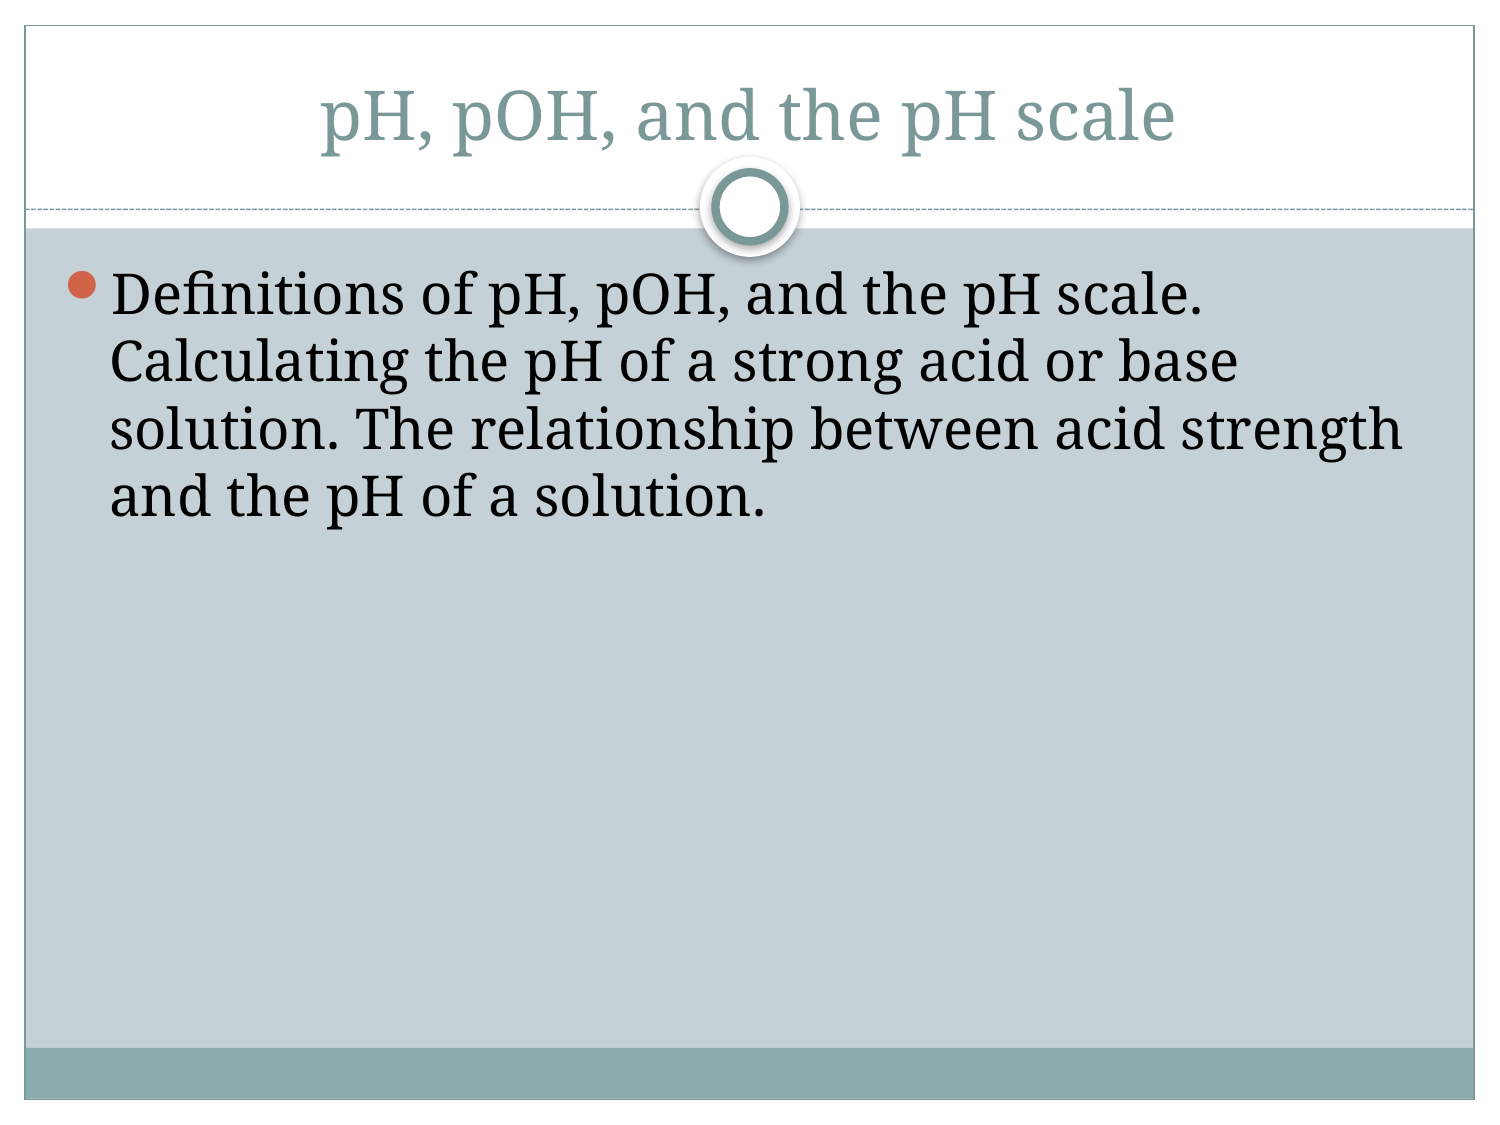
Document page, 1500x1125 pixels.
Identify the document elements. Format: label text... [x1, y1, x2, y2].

list Definitions of pH, pOH, and the pH scale. Calculating the pH of a strong acid or base solution. The relationship between acid strength and the pH of a solution. [49, 250, 1445, 1001]
title pH, pOH, and the pH scale [49, 37, 1450, 162]
